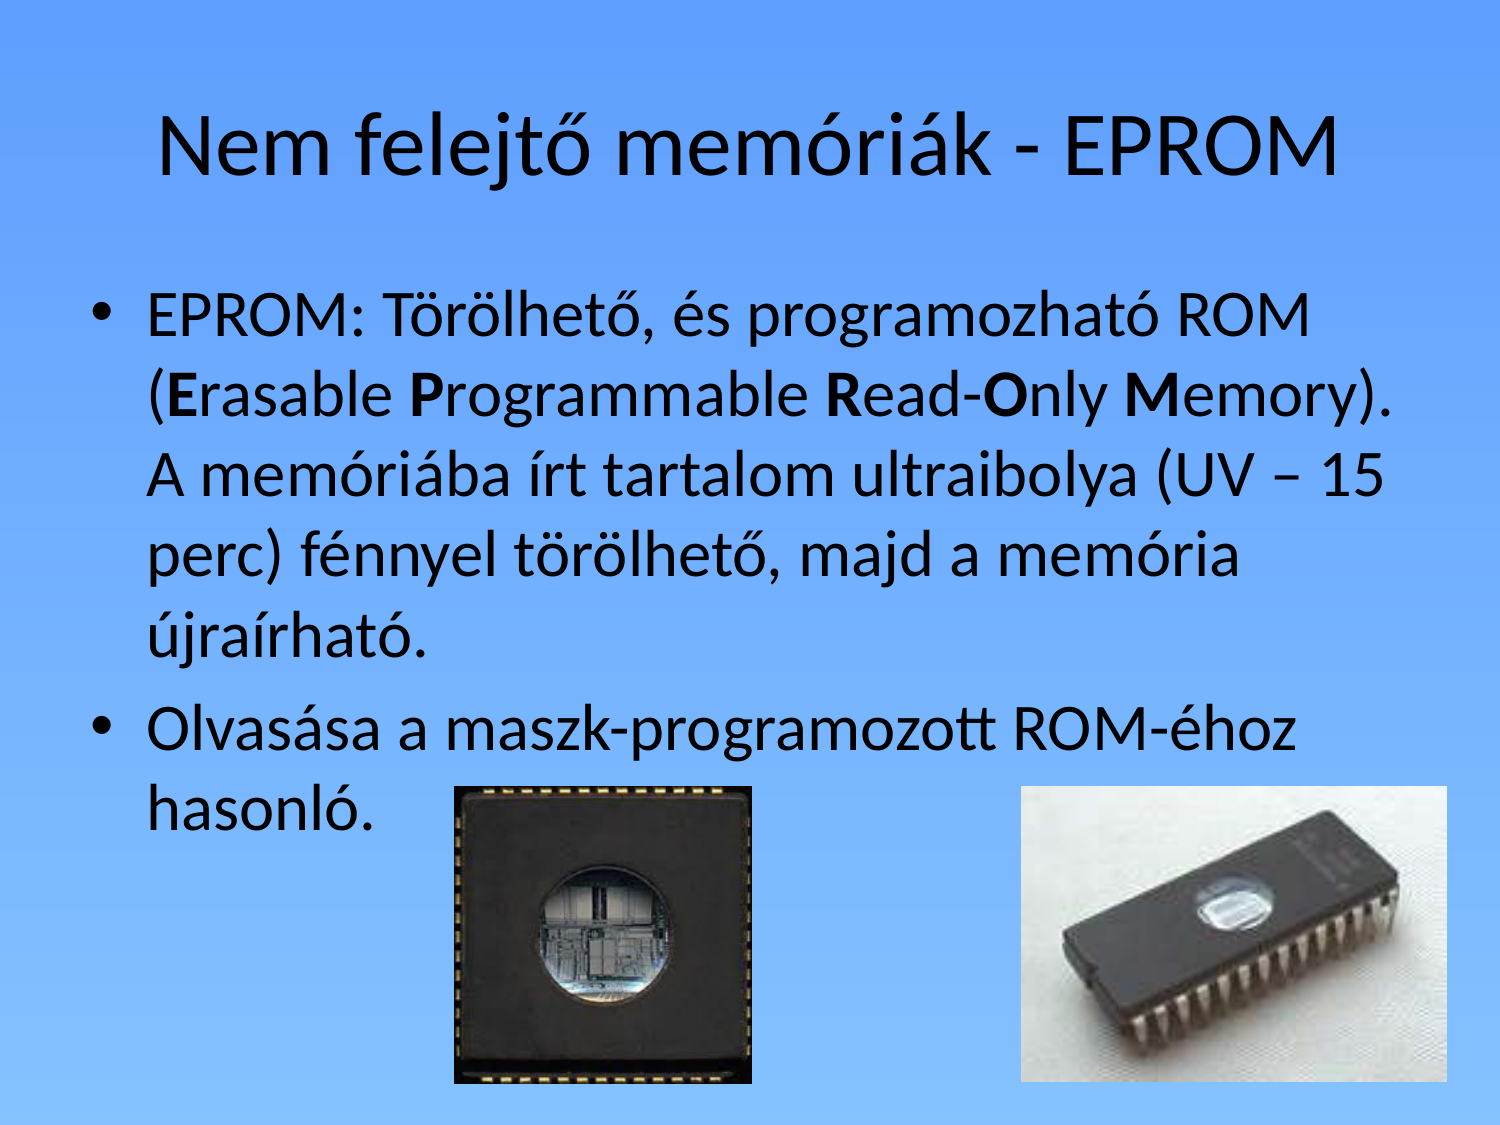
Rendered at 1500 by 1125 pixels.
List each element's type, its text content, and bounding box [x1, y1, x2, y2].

title Nem felejtő memóriák - EPROM [75, 45, 1425, 233]
list EPROM: Törölhető, és programozható ROM (Erasable Programmable Read-Only Memory). A memóriába írt tartalom ultraibolya (UV – 15 perc) fénnyel törölhető, majd a memória újraírható. Olvasása a maszk-programozott ROM-éhoz hasonló. [75, 262, 1425, 1005]
picture [1021, 786, 1448, 1083]
picture [454, 786, 752, 1085]
